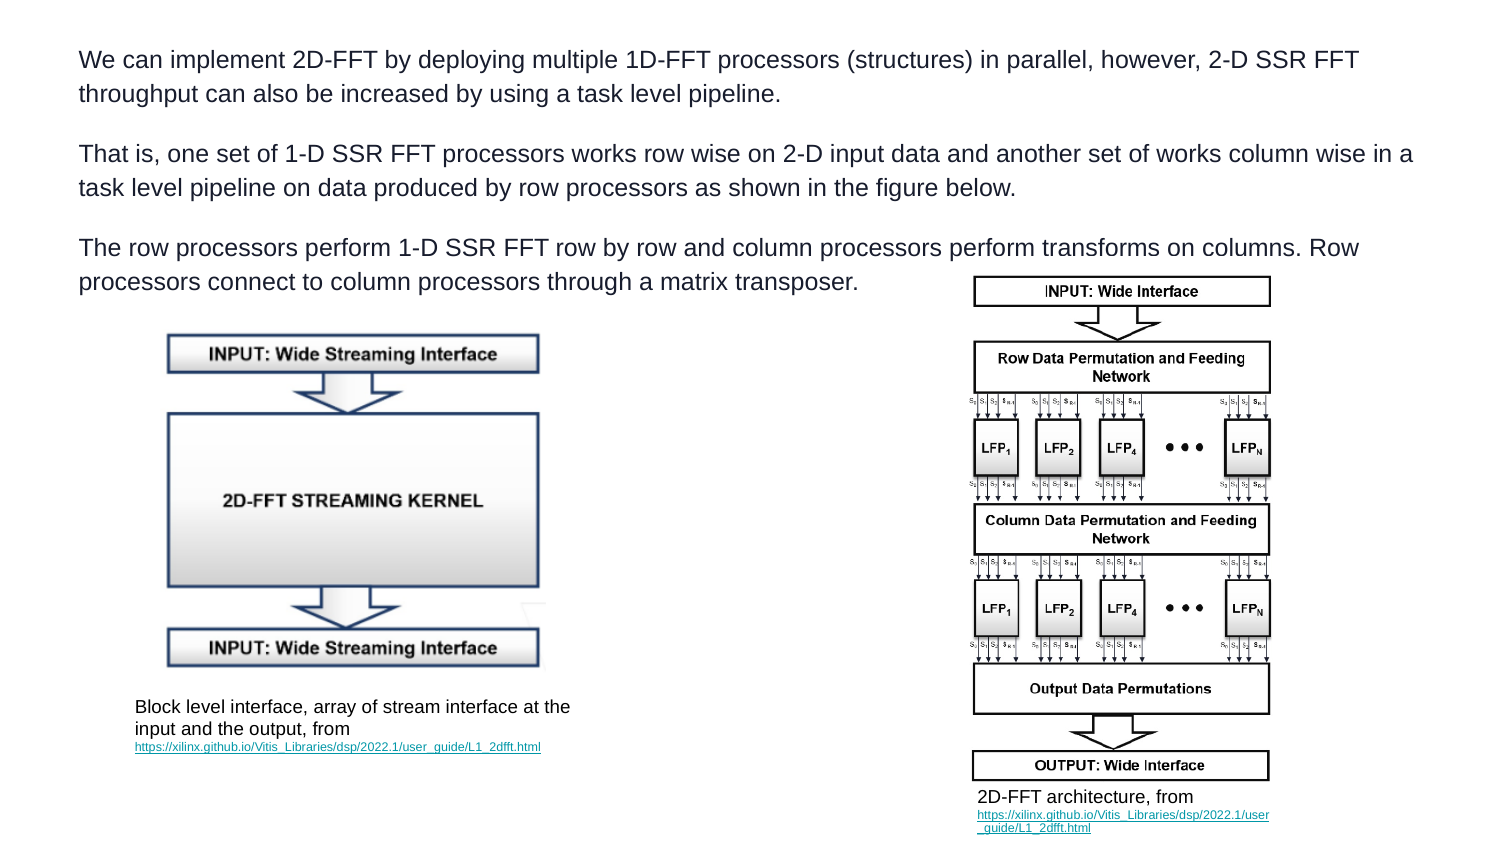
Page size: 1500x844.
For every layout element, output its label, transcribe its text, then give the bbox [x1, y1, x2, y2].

picture [962, 256, 1286, 791]
picture [148, 303, 562, 691]
list We can implement 2D-FFT by deploying multiple 1D-FFT processors (structures) in parallel, however, 2-D SSR FFT throughput can also be increased by using a task level pipeline. That is, one set of 1-D SSR FFT processors works row wise on 2-D input data and another set of works column wise in a task level pipeline on data produced by row processors as shown in the figure below. The row processors perform 1-D SSR FFT row by row and column processors perform transforms on columns. Row processors connect to column processors through a matrix transposer. [63, 23, 1462, 585]
text_box 2D-FFT architecture, from https://xilinx.github.io/Vitis_Libraries/dsp/2022.1/user_guide/L1_2dfft.html [962, 797, 1286, 838]
text_box Block level interface, array of stream interface at the input and the output, from https://xilinx.github.io/Vitis_Libraries/dsp/2022.1/user_guide/L1_2dfft.html [119, 679, 607, 792]
